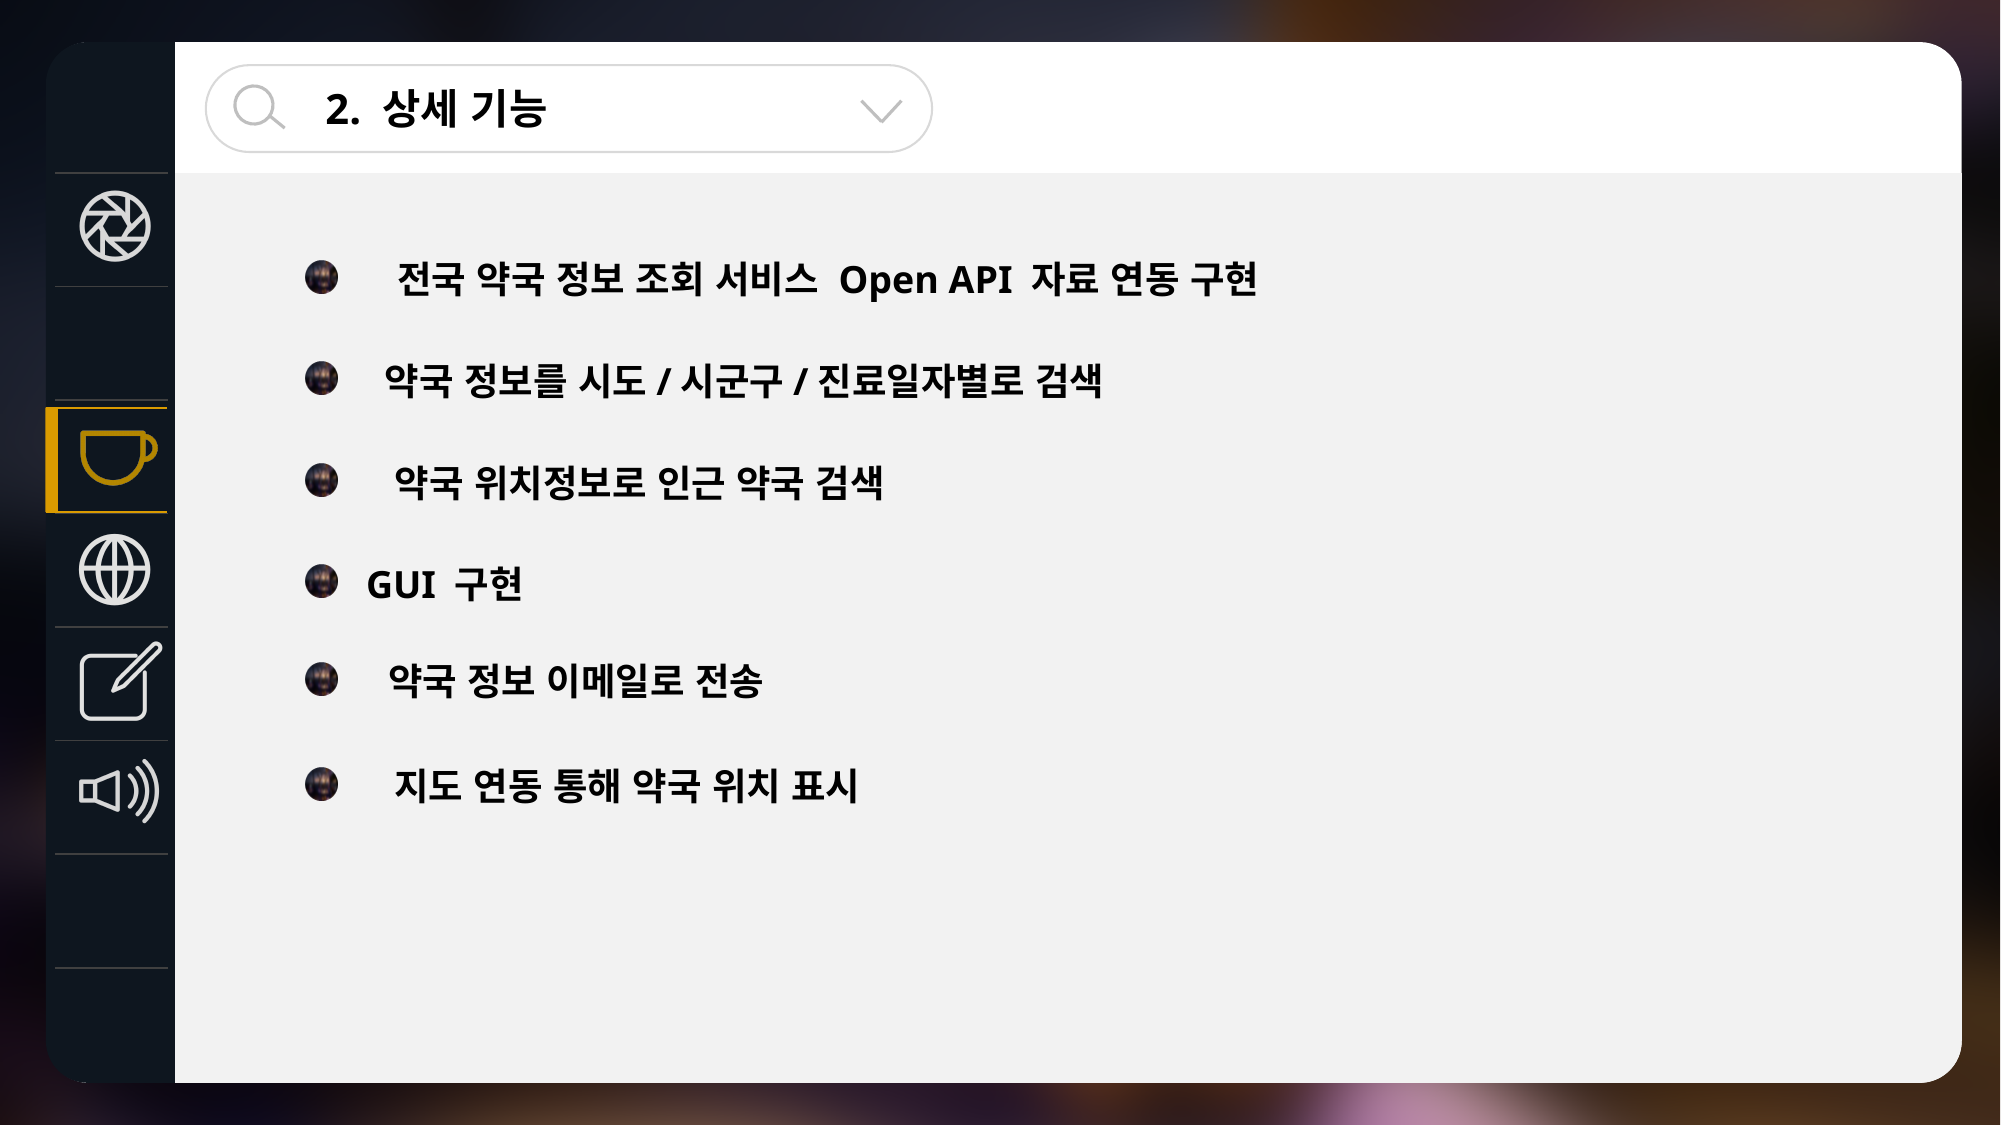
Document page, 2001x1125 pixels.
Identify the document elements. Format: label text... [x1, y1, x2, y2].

text_box 지도 연동 통해 약국 위치 표시 [379, 755, 876, 816]
picture [0, 0, 2001, 1125]
text_box 약국 정보를 시도/시군구/진료일자별로 검색 [369, 350, 1120, 411]
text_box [45, 407, 167, 513]
text_box 전국 약국 정보 조회 서비스 Open API 자료 연동 구현 [382, 249, 1275, 309]
text_box 약국 위치정보로 인근 약국 검색 [351, 452, 929, 513]
text_box 약국 정보 이메일로 전송 [373, 650, 780, 711]
text_box 2. 상세 기능 [310, 75, 563, 140]
text_box GUI 구현 [351, 553, 539, 614]
